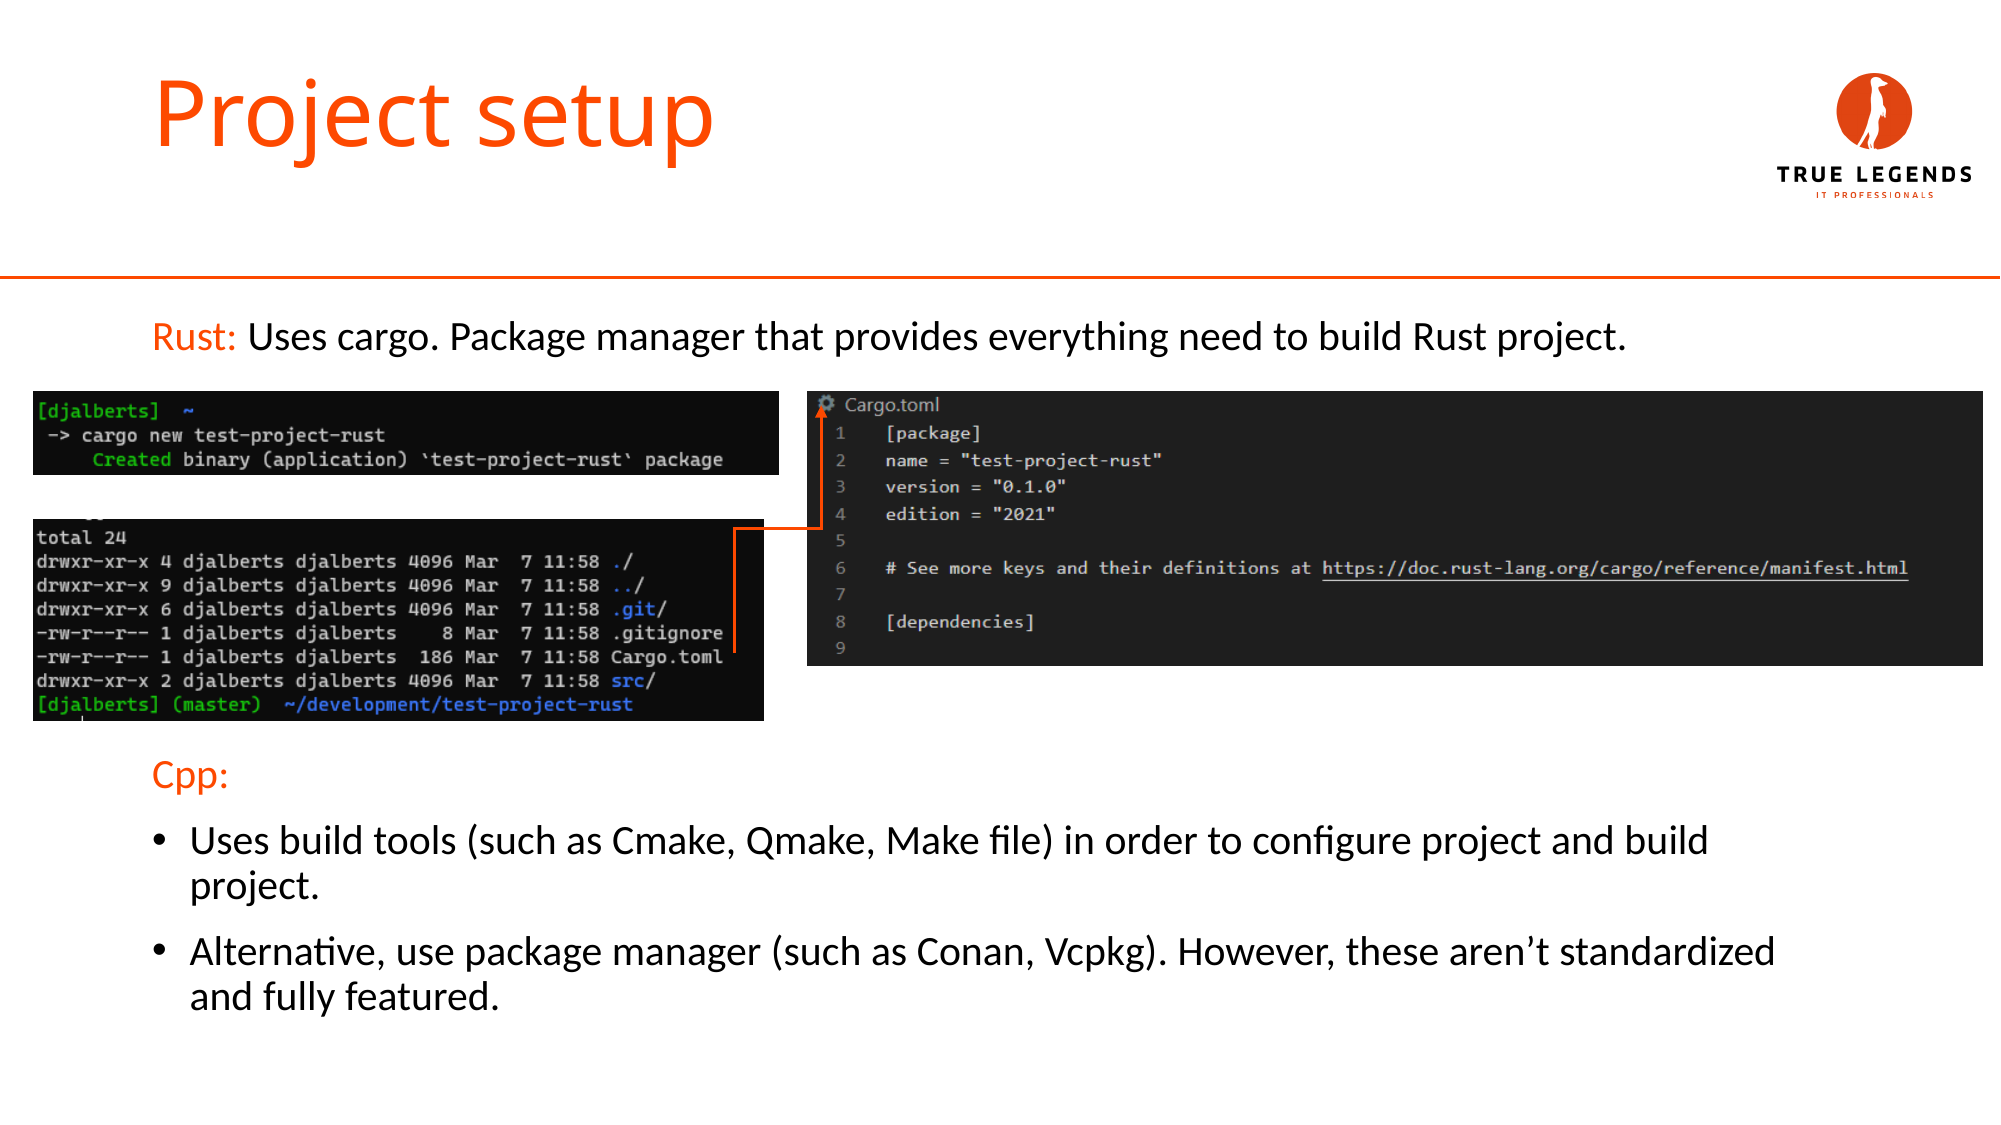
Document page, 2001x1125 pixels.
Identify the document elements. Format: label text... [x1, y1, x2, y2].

picture [807, 391, 1983, 666]
text_box Cpp: Uses build tools (such as Cmake, Qmake, Make file) in order to configure project and build project. Alternative, use package manager (such as Conan, Vcpkg). However, these aren’t standardized and fully featured. [137, 745, 1863, 1053]
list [33, 391, 779, 475]
picture [1777, 73, 1971, 198]
title Project setup [137, 59, 1573, 278]
picture [33, 519, 764, 721]
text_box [654, 485, 902, 573]
text_box Rust: Uses cargo. Package manager that provides everything need to build Rust project. [137, 307, 1863, 379]
